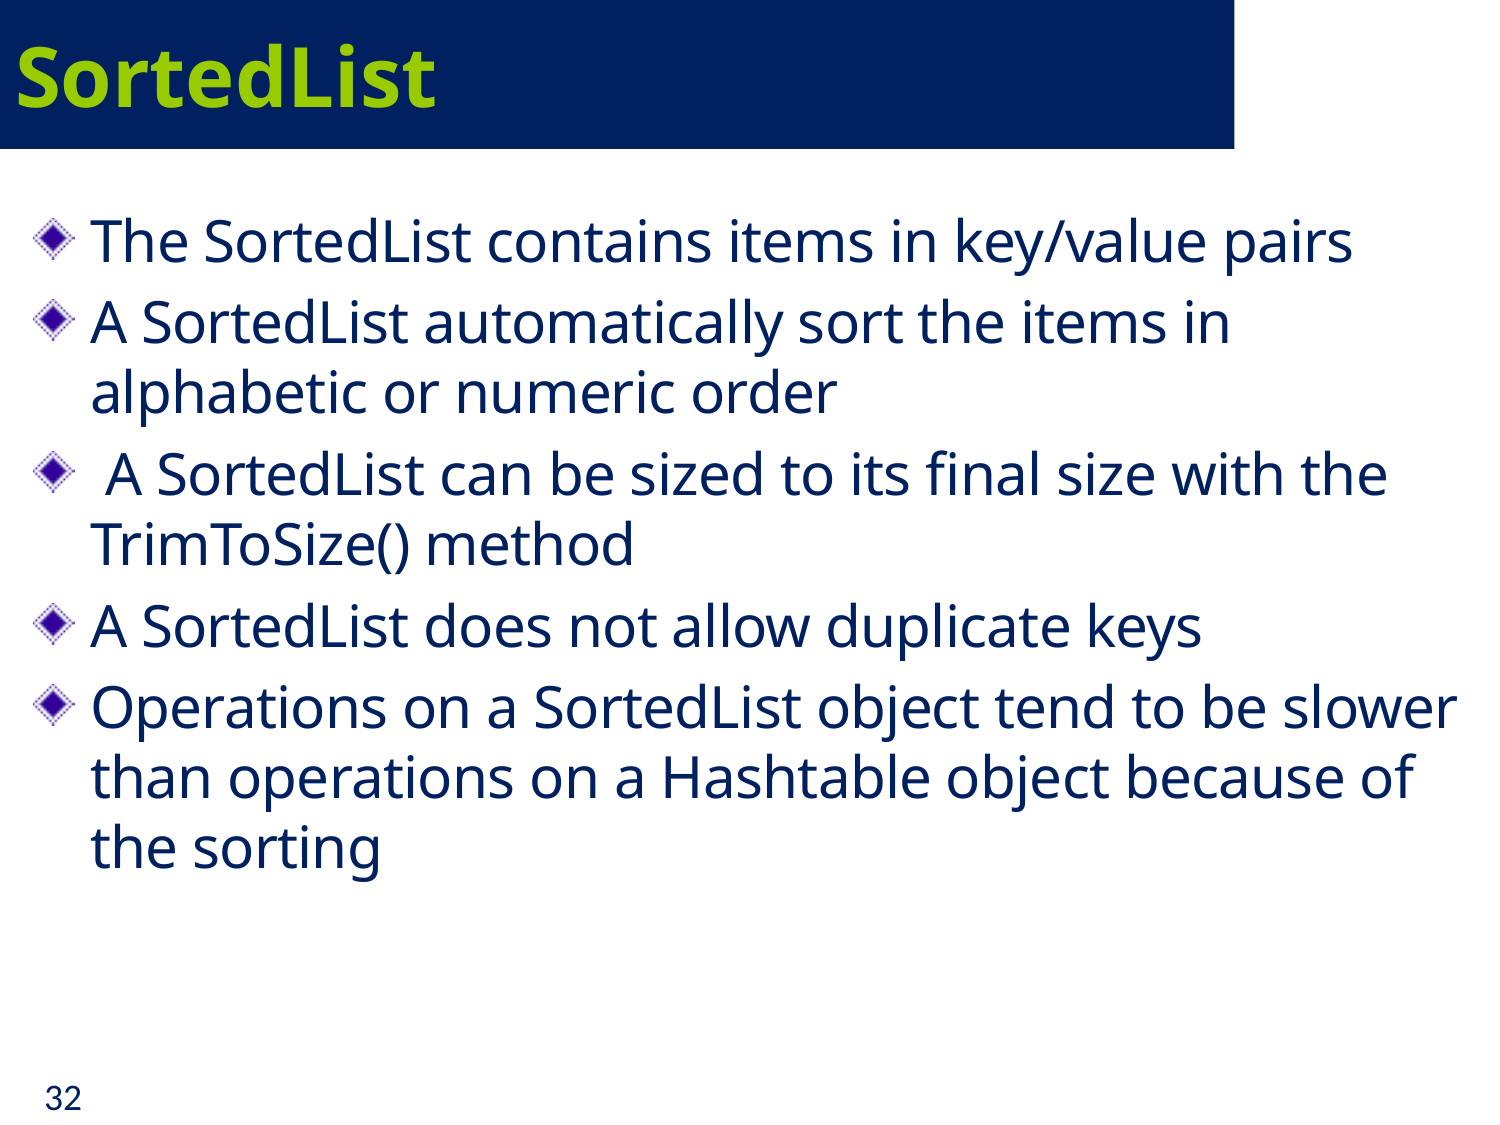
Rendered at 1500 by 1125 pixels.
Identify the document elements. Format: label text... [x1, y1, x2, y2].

picture [33, 218, 75, 260]
slide_number 32 [29, 1065, 124, 1125]
list The SortedList contains items in key/value pairs A SortedList automatically sort the items in alphabetic or numeric order A SortedList can be sized to its final size with the TrimToSize() method A SortedList does not allow duplicate keys Operations on a SortedList object tend to be slower than operations on a Hashtable object because of the sorting [18, 196, 1500, 988]
title SortedList [0, 0, 1235, 149]
picture [33, 451, 75, 493]
picture [33, 603, 75, 645]
picture [33, 299, 75, 341]
picture [33, 684, 75, 726]
